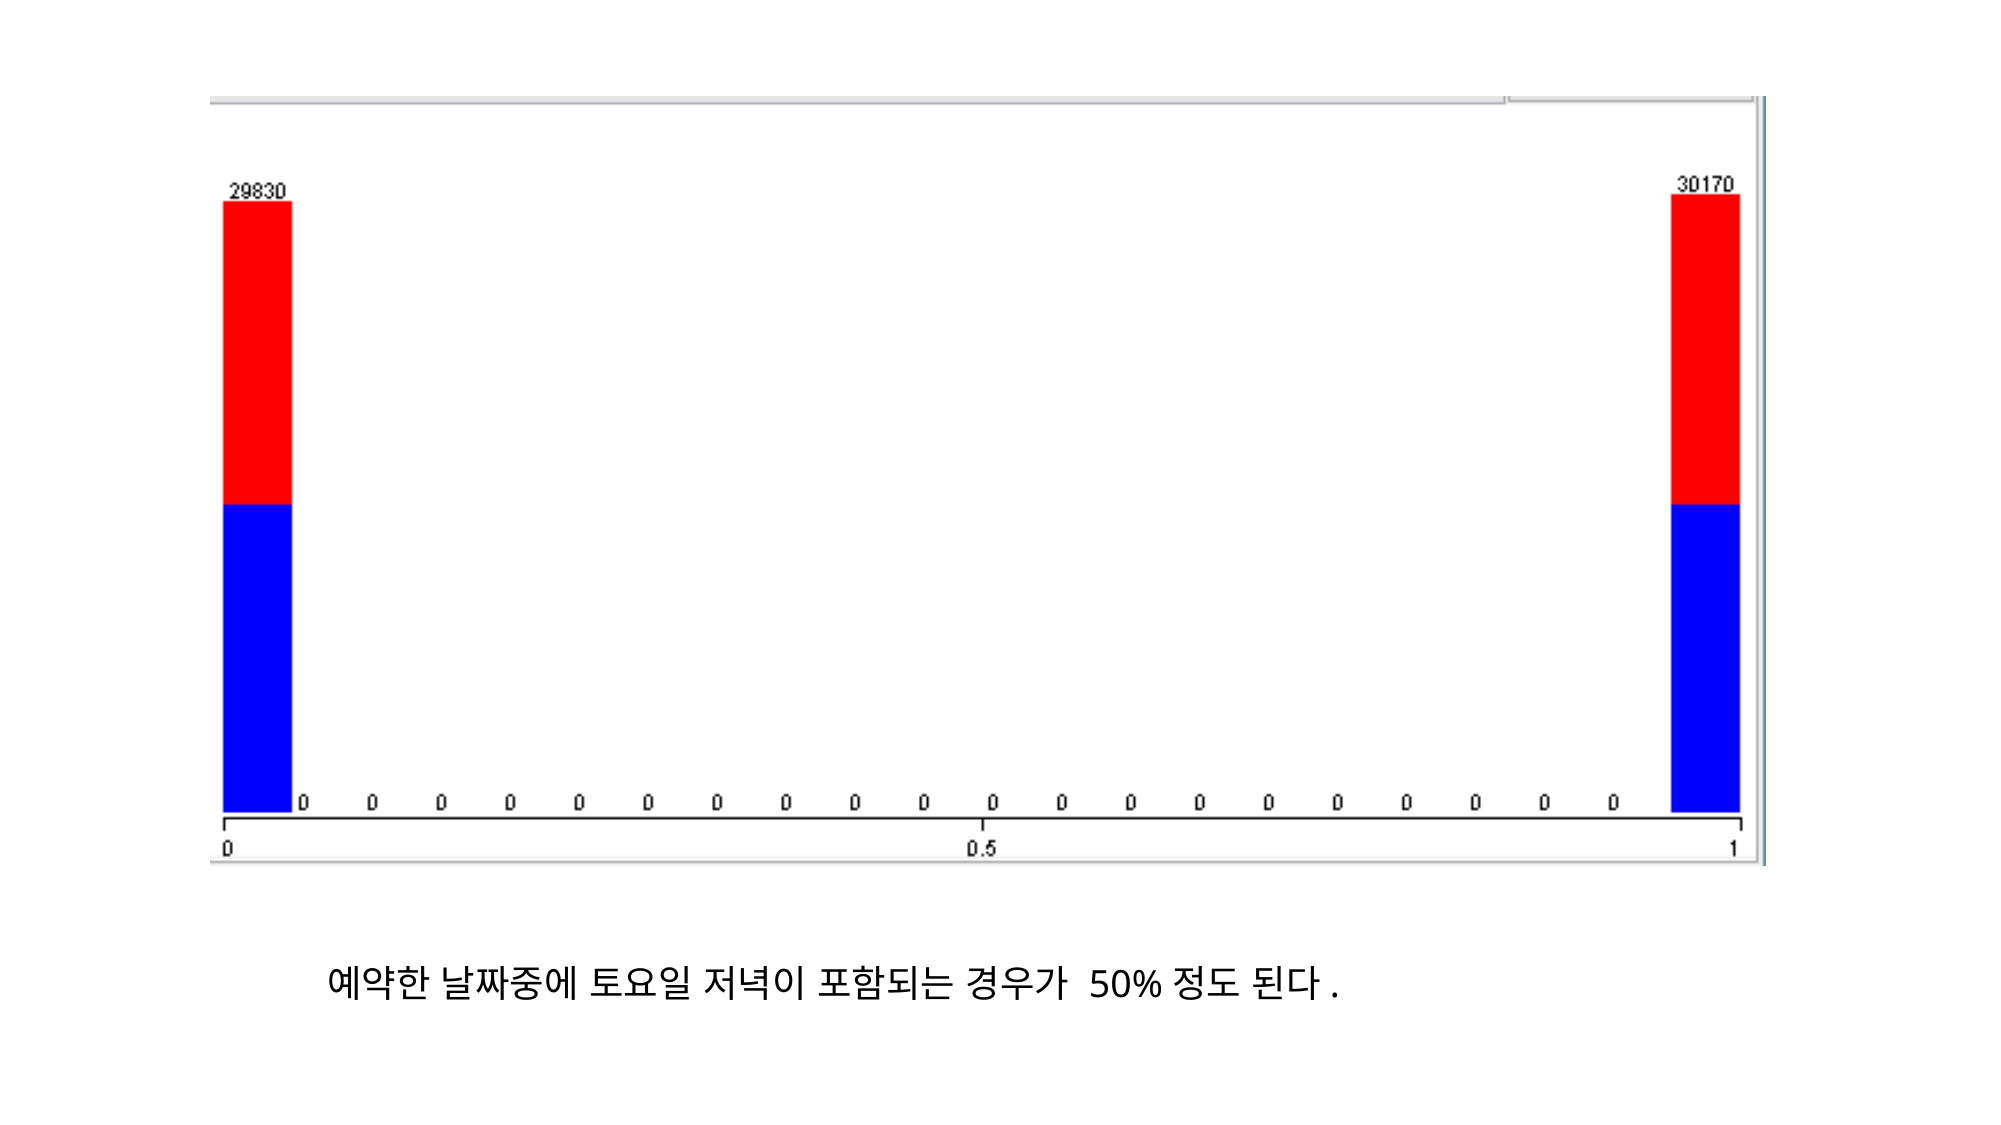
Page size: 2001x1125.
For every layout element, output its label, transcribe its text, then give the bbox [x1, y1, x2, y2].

picture [210, 96, 1766, 866]
text_box 예약한 날짜중에 토요일 저녁이 포함되는 경우가 50%정도 된다. [312, 952, 1694, 1013]
